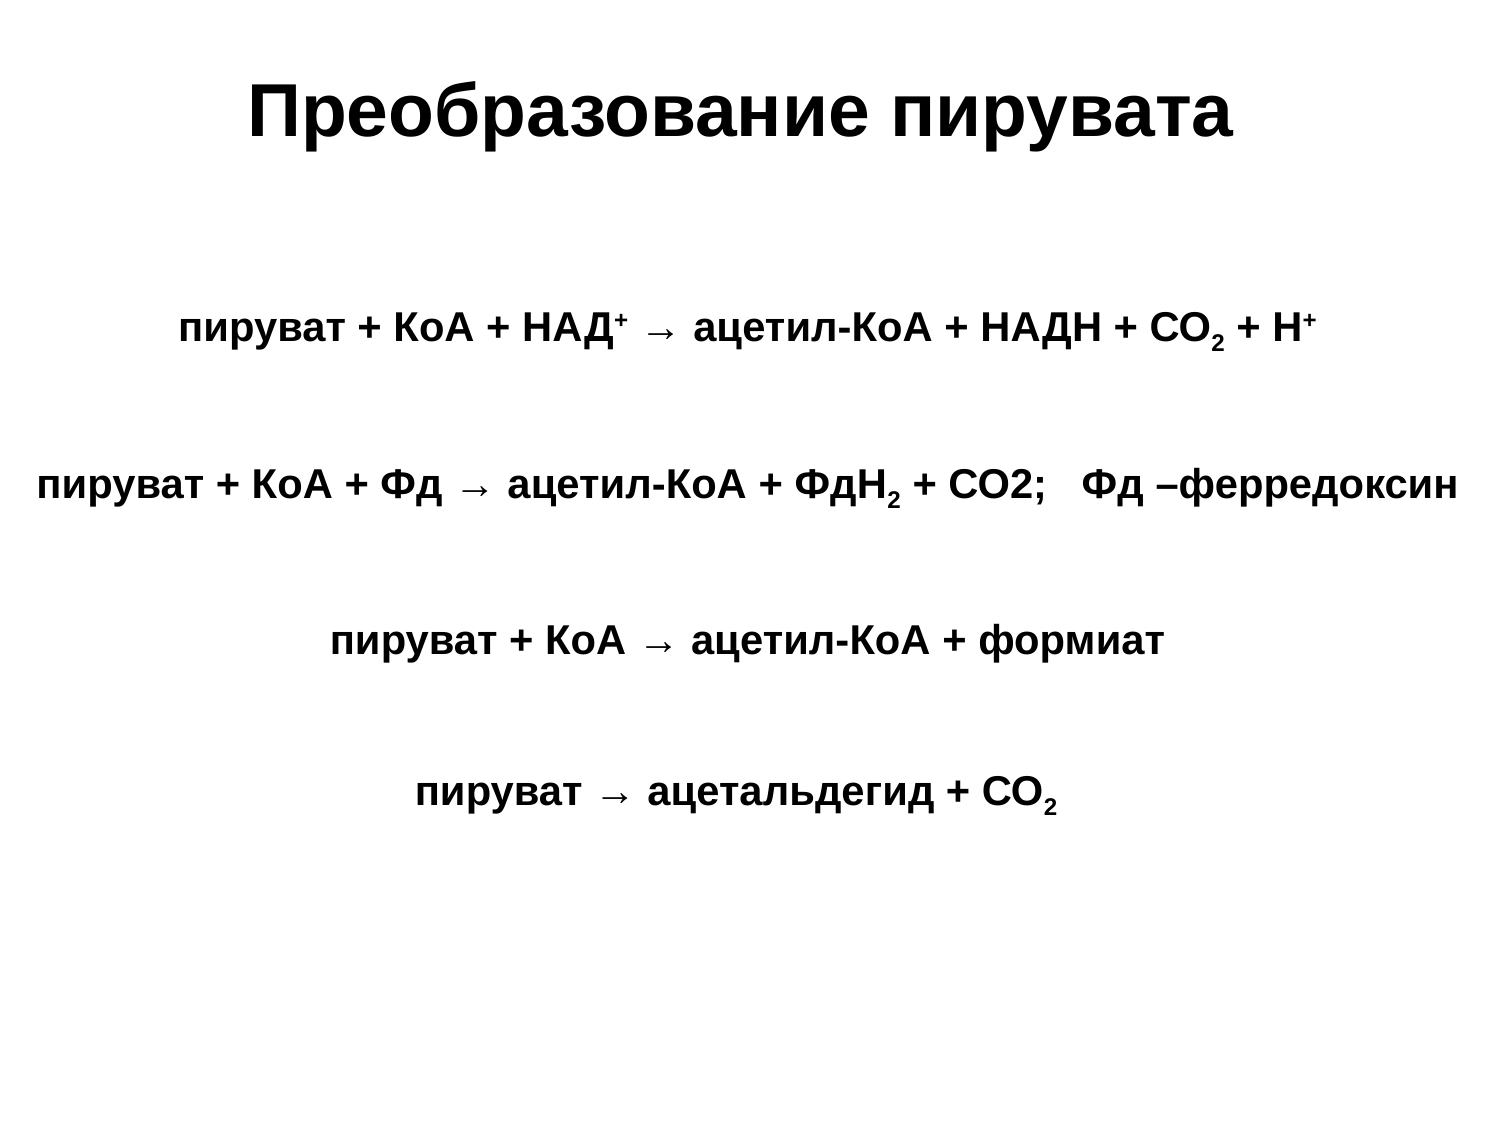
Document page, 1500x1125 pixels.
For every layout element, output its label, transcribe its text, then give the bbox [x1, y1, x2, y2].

text_box пируват + КоА + НАД+ → ацетил-КоА + НАДН + СО2 + Н+ пируват + КоА + Фд → ацетил-КоА + ФдН2 + СО2; Фд –ферредоксин пируват + КоА → ацетил-КоА + формиат пируват → ацетальдегид + СО2 [21, 292, 1474, 828]
text_box Преобразование пирувата [0, 54, 1500, 159]
